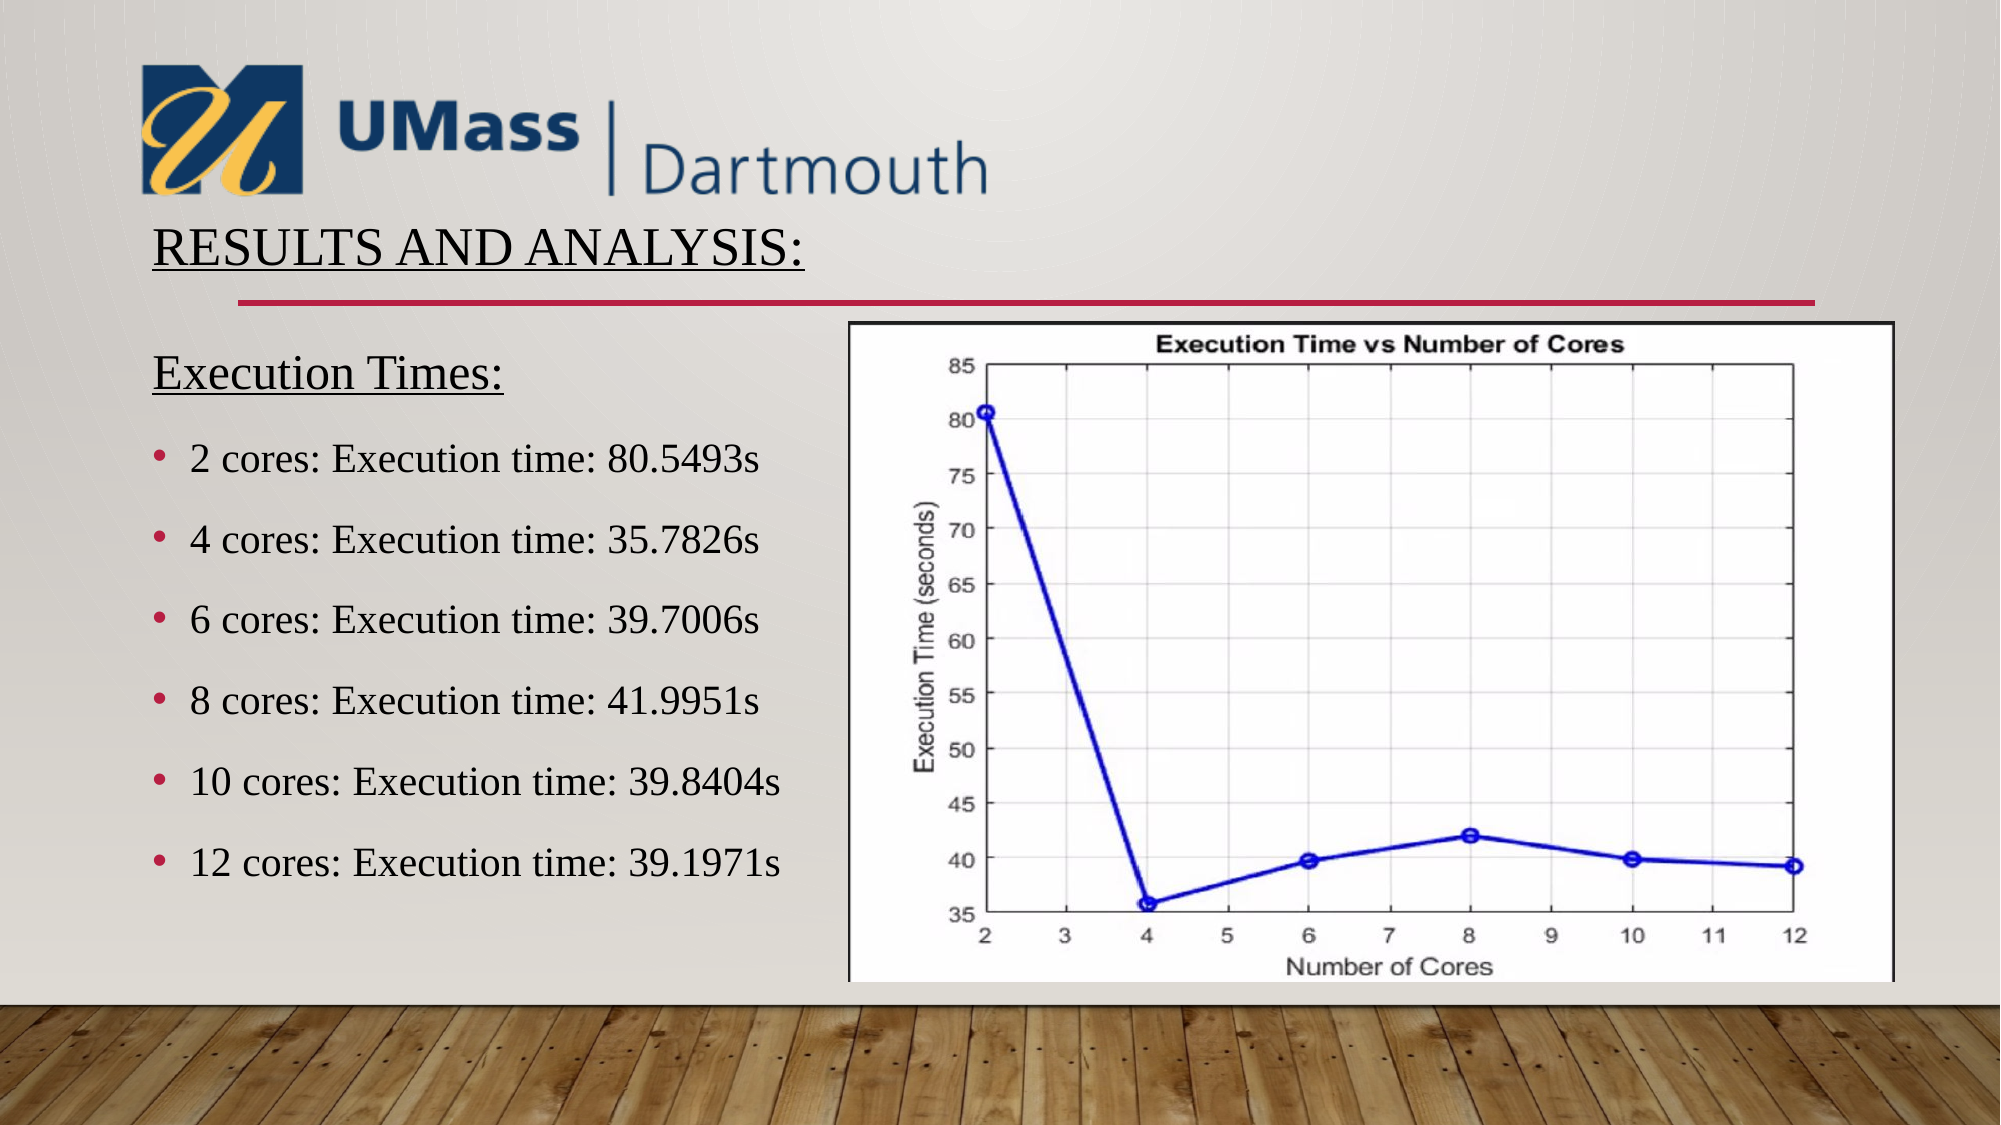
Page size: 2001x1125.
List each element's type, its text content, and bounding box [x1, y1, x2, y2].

picture [0, 1005, 2000, 1125]
title Results and Analysis: [137, 210, 1863, 320]
list Execution Times: 2 cores: Execution time: 80.5493s 4 cores: Execution time: 35.7826s 6 cores: Execution time: 39.7006s 8 cores: Execution time: 41.9951s 10 cores: Execution time: 39.8404s 12 cores: Execution time: 39.1971s [137, 320, 848, 925]
picture [137, 59, 996, 201]
picture [848, 320, 1895, 982]
